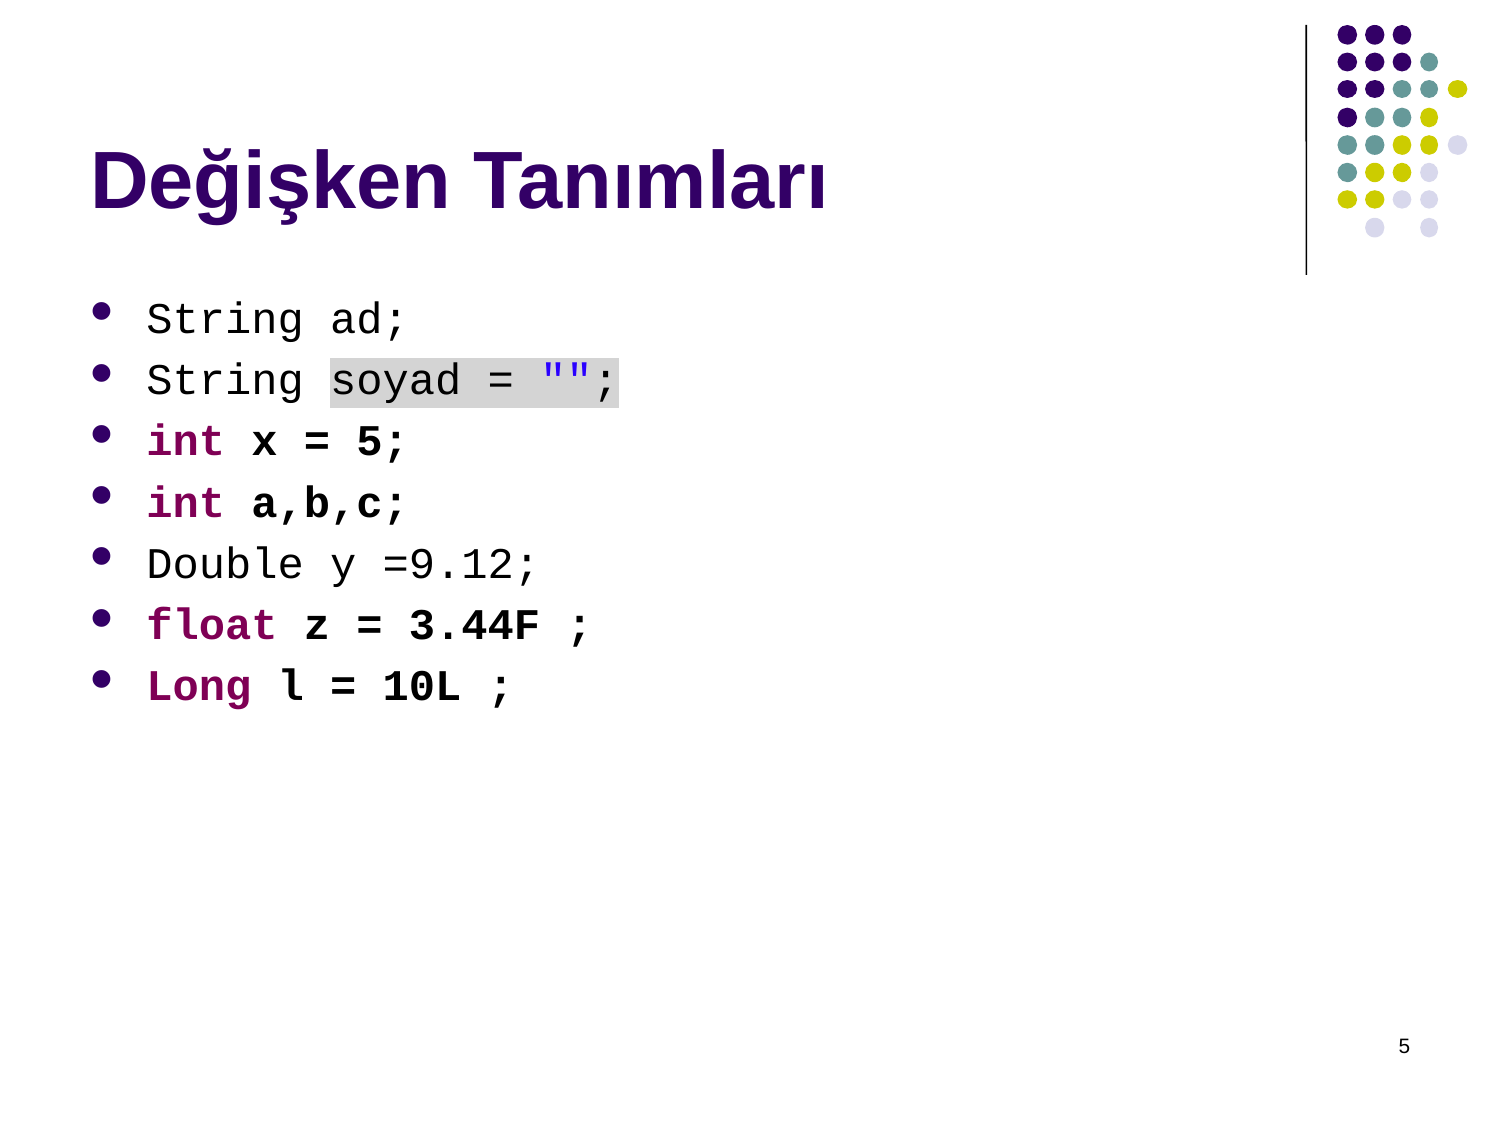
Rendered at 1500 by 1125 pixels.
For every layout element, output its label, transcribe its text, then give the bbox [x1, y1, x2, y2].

list String ad; String soyad = ""; int x = 5; int a,b,c; Double y =9.12; float z = 3.44F ; Long l = 10L ; [75, 282, 1425, 1006]
title Değişken Tanımları [75, 20, 1313, 233]
slide_number 5 [1074, 1024, 1426, 1101]
